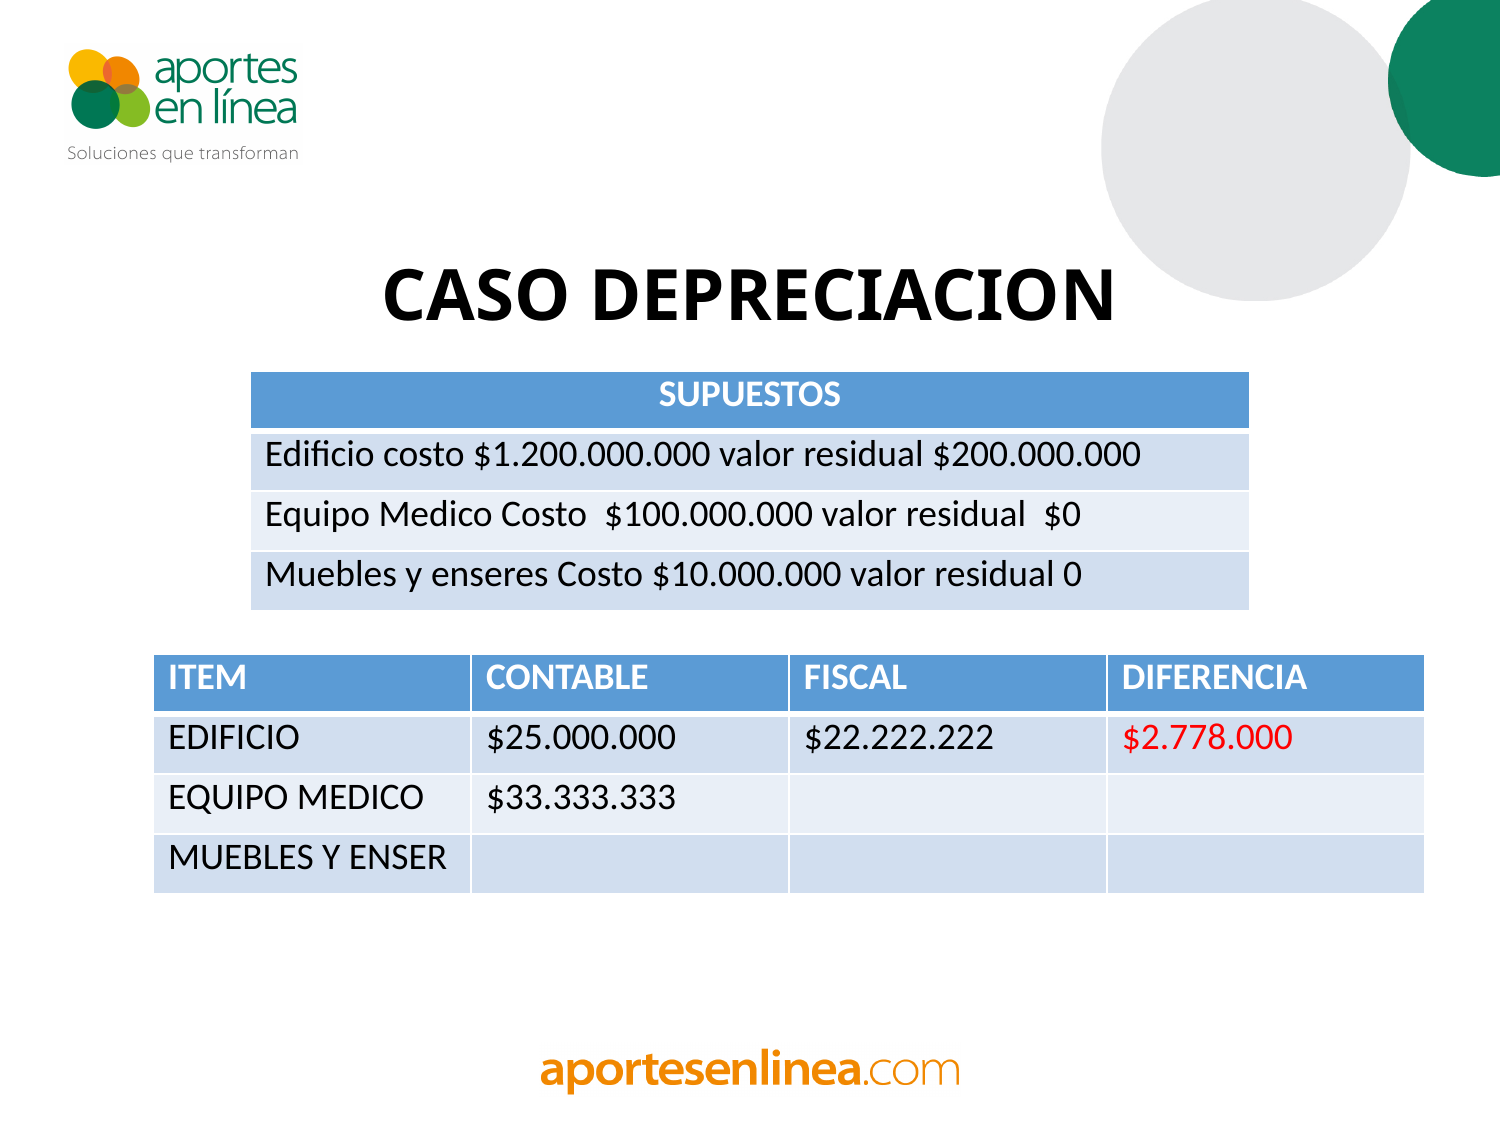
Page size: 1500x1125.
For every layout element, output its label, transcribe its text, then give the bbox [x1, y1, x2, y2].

table_cell MUEBLES Y ENSER [154, 835, 470, 893]
table_cell $2.778.000 [1108, 717, 1424, 773]
table_cell [790, 775, 1106, 833]
table_header FISCAL [790, 655, 1106, 711]
picture [64, 43, 303, 165]
table_cell [1108, 775, 1424, 833]
table_header DIFERENCIA [1108, 655, 1424, 711]
table_cell $25.000.000 [472, 717, 788, 773]
table_cell EQUIPO MEDICO [154, 775, 470, 833]
table_cell [1108, 835, 1424, 893]
table_cell [790, 835, 1106, 893]
table_cell Edificio costo $1.200.000.000 valor residual $200.000.000 [251, 434, 1249, 490]
table_header ITEM [154, 655, 470, 711]
table_cell EDIFICIO [154, 717, 470, 773]
table_cell Muebles y enseres Costo $10.000.000 valor residual 0 [251, 552, 1249, 610]
table_header CONTABLE [472, 655, 788, 711]
table_cell [472, 835, 788, 893]
table_cell $33.333.333 [472, 775, 788, 833]
picture [1101, 0, 1500, 301]
picture [539, 1042, 961, 1097]
table_cell Equipo Medico Costo $100.000.000 valor residual $0 [251, 492, 1249, 550]
table_cell $22.222.222 [790, 717, 1106, 773]
title CASO DEPRECIACION [75, 286, 1425, 344]
table_header SUPUESTOS [251, 372, 1249, 428]
